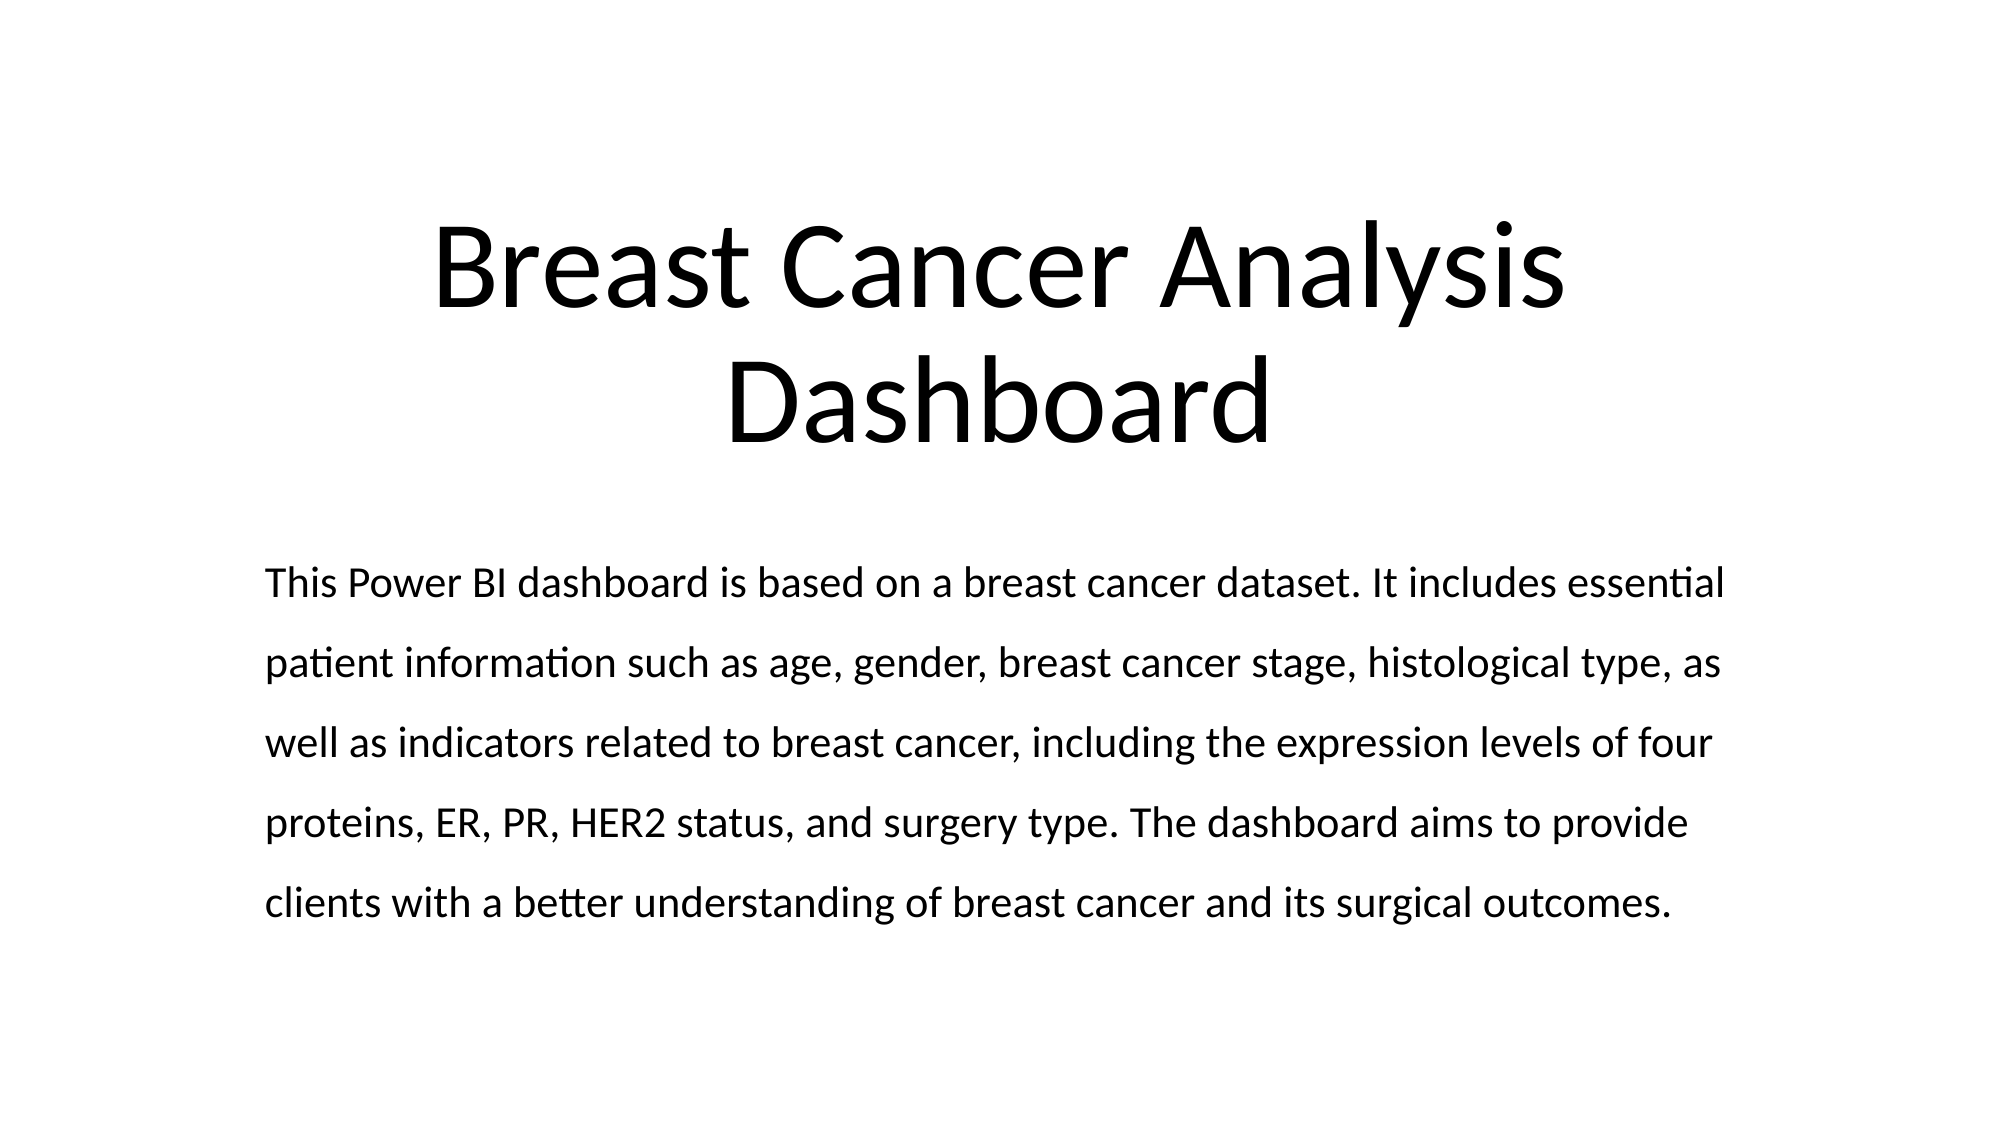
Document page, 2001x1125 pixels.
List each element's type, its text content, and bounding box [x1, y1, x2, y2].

title Breast Cancer Analysis Dashboard [249, 85, 1750, 477]
subtitle This Power BI dashboard is based on a breast cancer dataset. It includes essential patient information such as age, gender, breast cancer stage, histological type, as well as indicators related to breast cancer, including the expression levels of four proteins, ER, PR, HER2 status, and surgery type. The dashboard aims to provide clients with a better understanding of breast cancer and its surgical outcomes. [249, 519, 1750, 1010]
